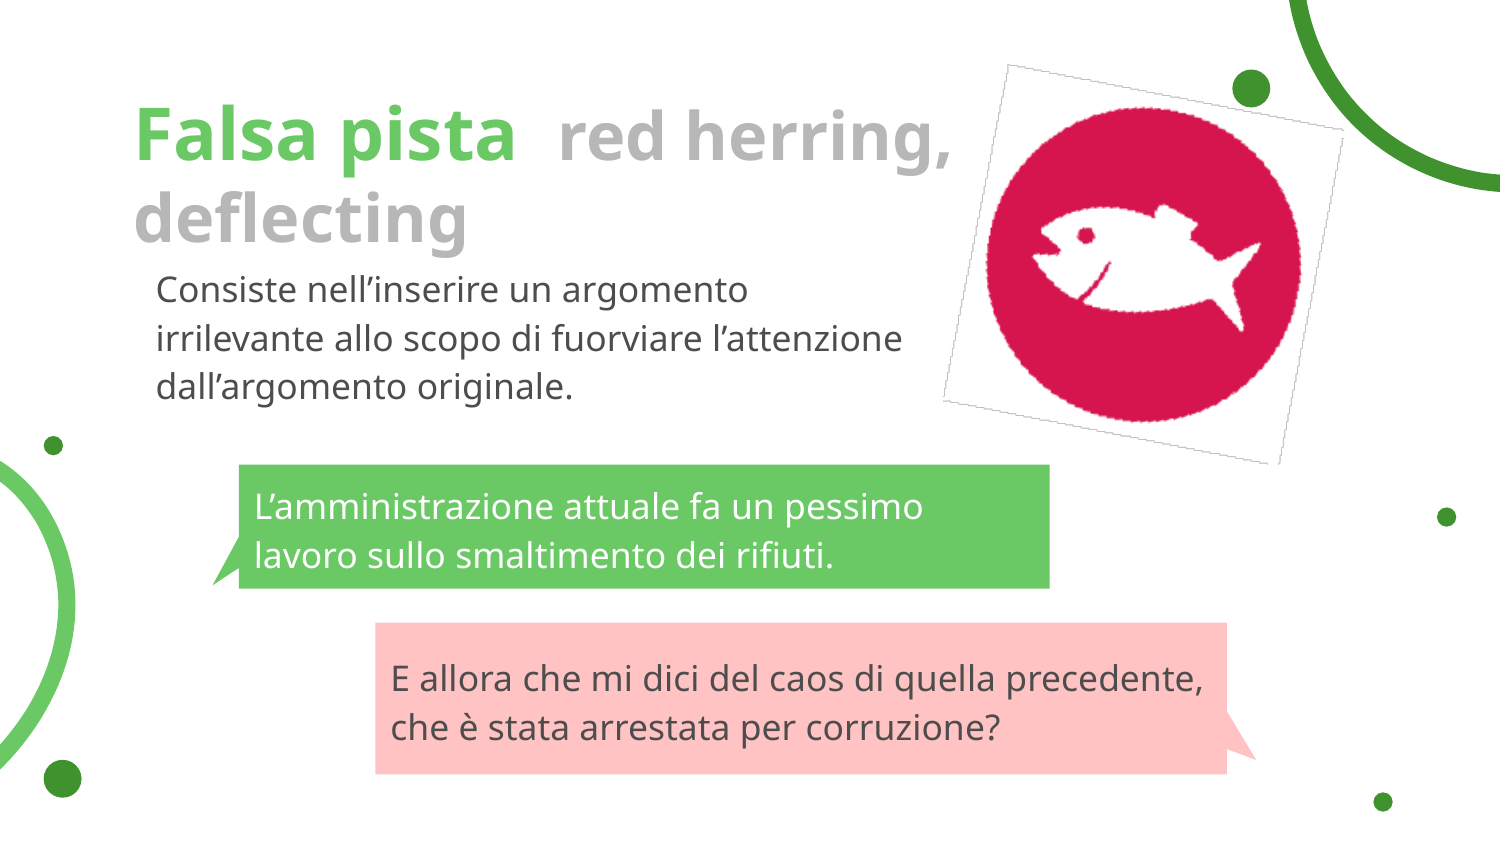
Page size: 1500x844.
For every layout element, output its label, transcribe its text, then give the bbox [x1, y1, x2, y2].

picture [943, 93, 1344, 465]
title Falsa pista red herring, deflecting [118, 72, 1208, 167]
text_box E allora che mi dici del caos di quella precedente, che è stata arrestata per corruzione? [375, 622, 1257, 775]
text_box L’amministrazione attuale fa un pessimo lavoro sullo smaltimento dei rifiuti. [212, 464, 1050, 589]
picture [1009, 66, 1041, 72]
list Consiste nell’inserire un argomento irrilevante allo scopo di fuorviare l’attenzione dall’argomento originale. [140, 245, 925, 465]
